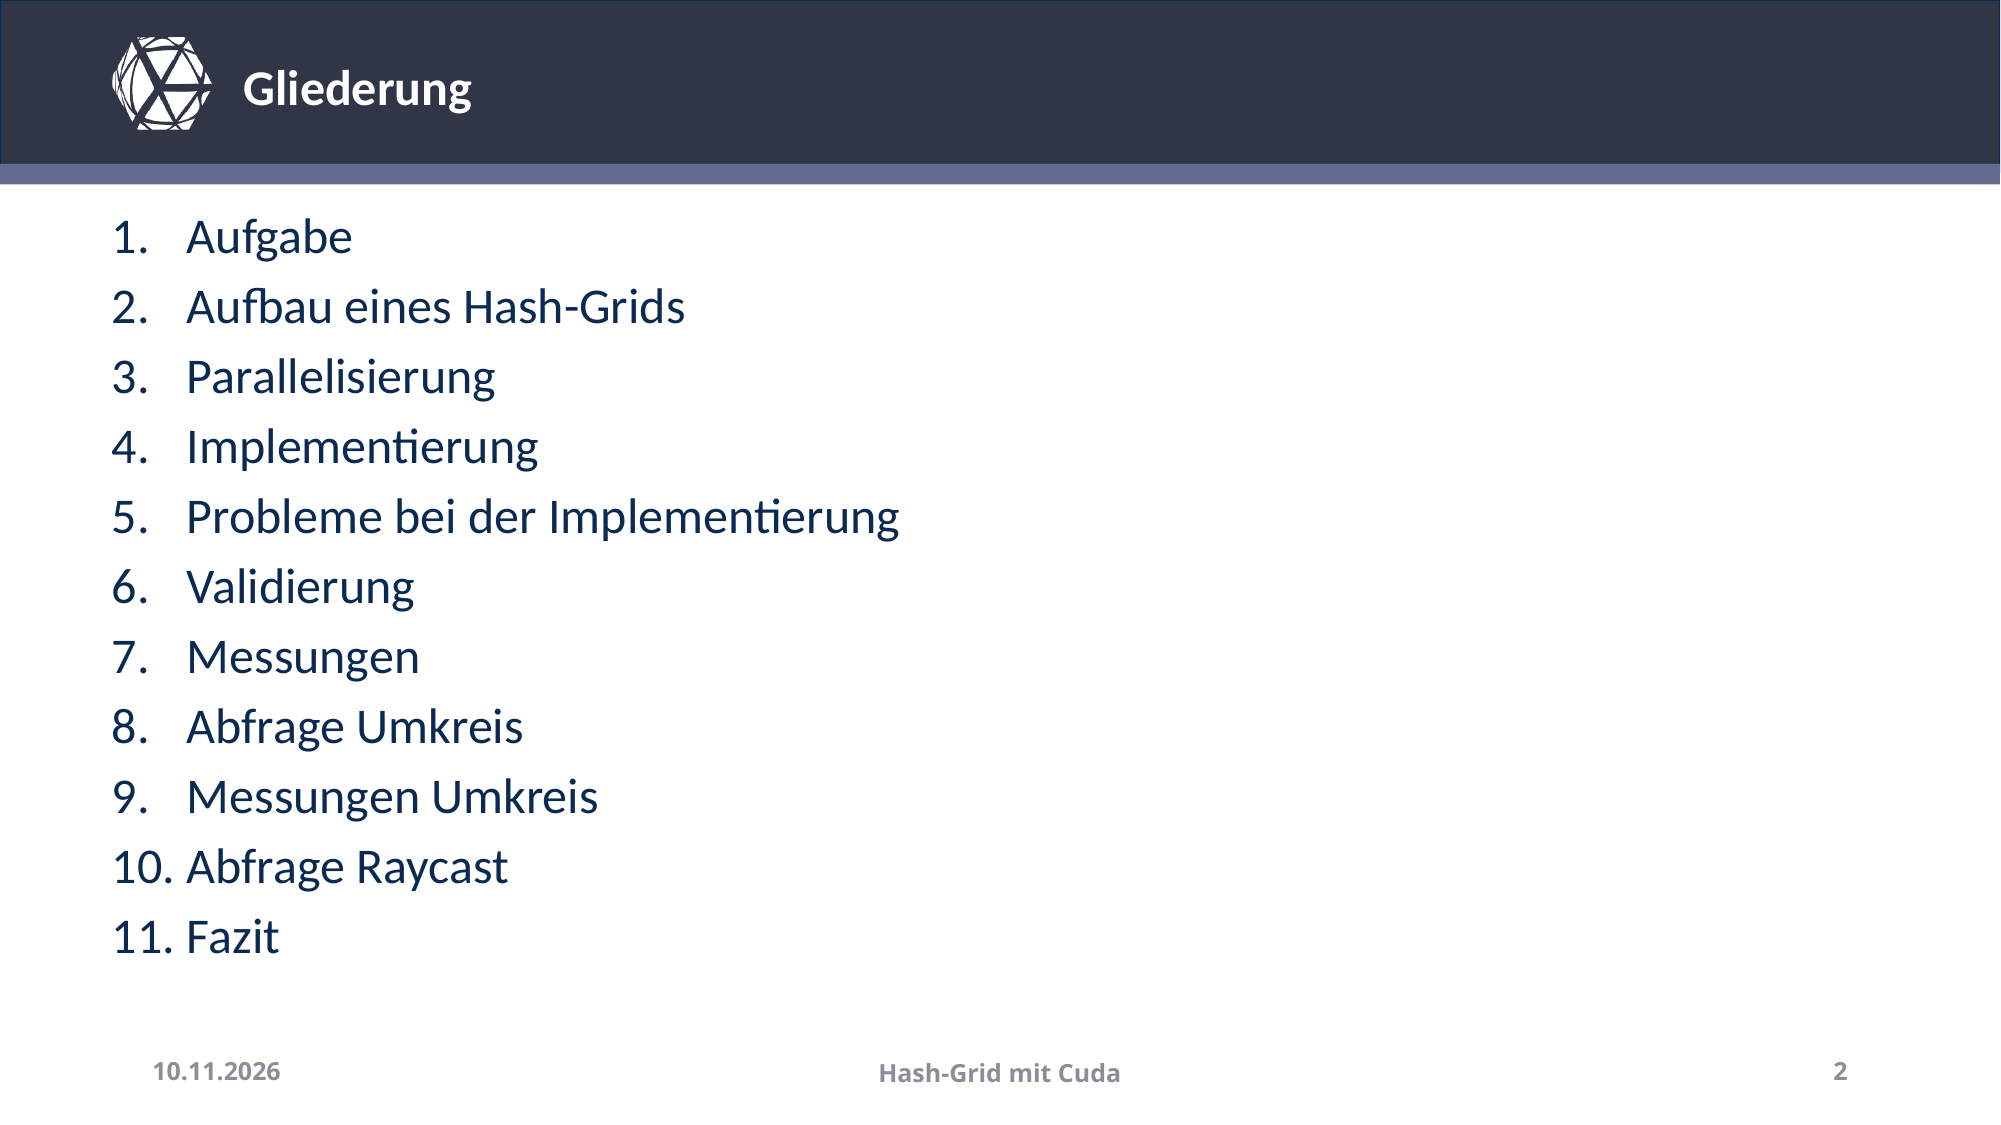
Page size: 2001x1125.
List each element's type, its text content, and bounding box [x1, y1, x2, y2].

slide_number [137, 1042, 588, 1103]
slide_number 2 [1412, 1042, 1863, 1103]
list Aufgabe Aufbau eines Hash-Grids Parallelisierung Implementierung Probleme bei der Implementierung Validierung Messungen Abfrage Umkreis Messungen Umkreis Abfrage Raycast Fazit [111, 196, 1899, 1024]
footer Hash-Grid mit Cuda [662, 1044, 1338, 1105]
title Gliederung [244, 54, 1898, 117]
picture [111, 37, 214, 137]
